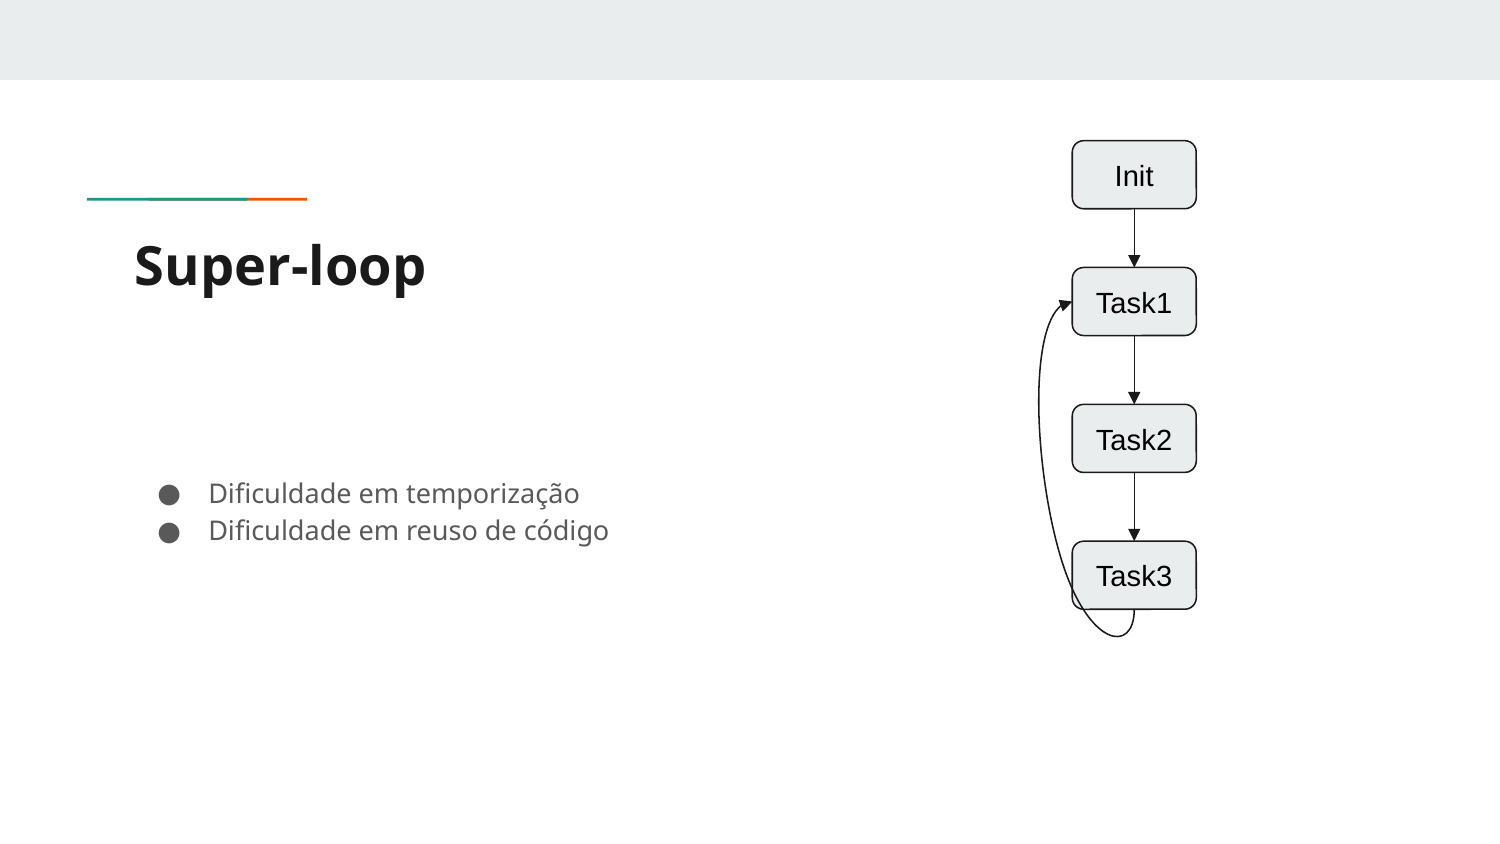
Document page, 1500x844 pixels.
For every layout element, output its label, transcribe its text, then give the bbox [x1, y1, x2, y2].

list Dificuldade em temporização Dificuldade em reuso de código [118, 456, 660, 719]
text_box Task1 [1072, 267, 1197, 336]
title Super-loop [119, 216, 662, 443]
text_box Task2 [1072, 404, 1197, 422]
text_box Task3 [1072, 541, 1197, 610]
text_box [949, 424, 1258, 487]
text_box Init [1072, 140, 1197, 209]
